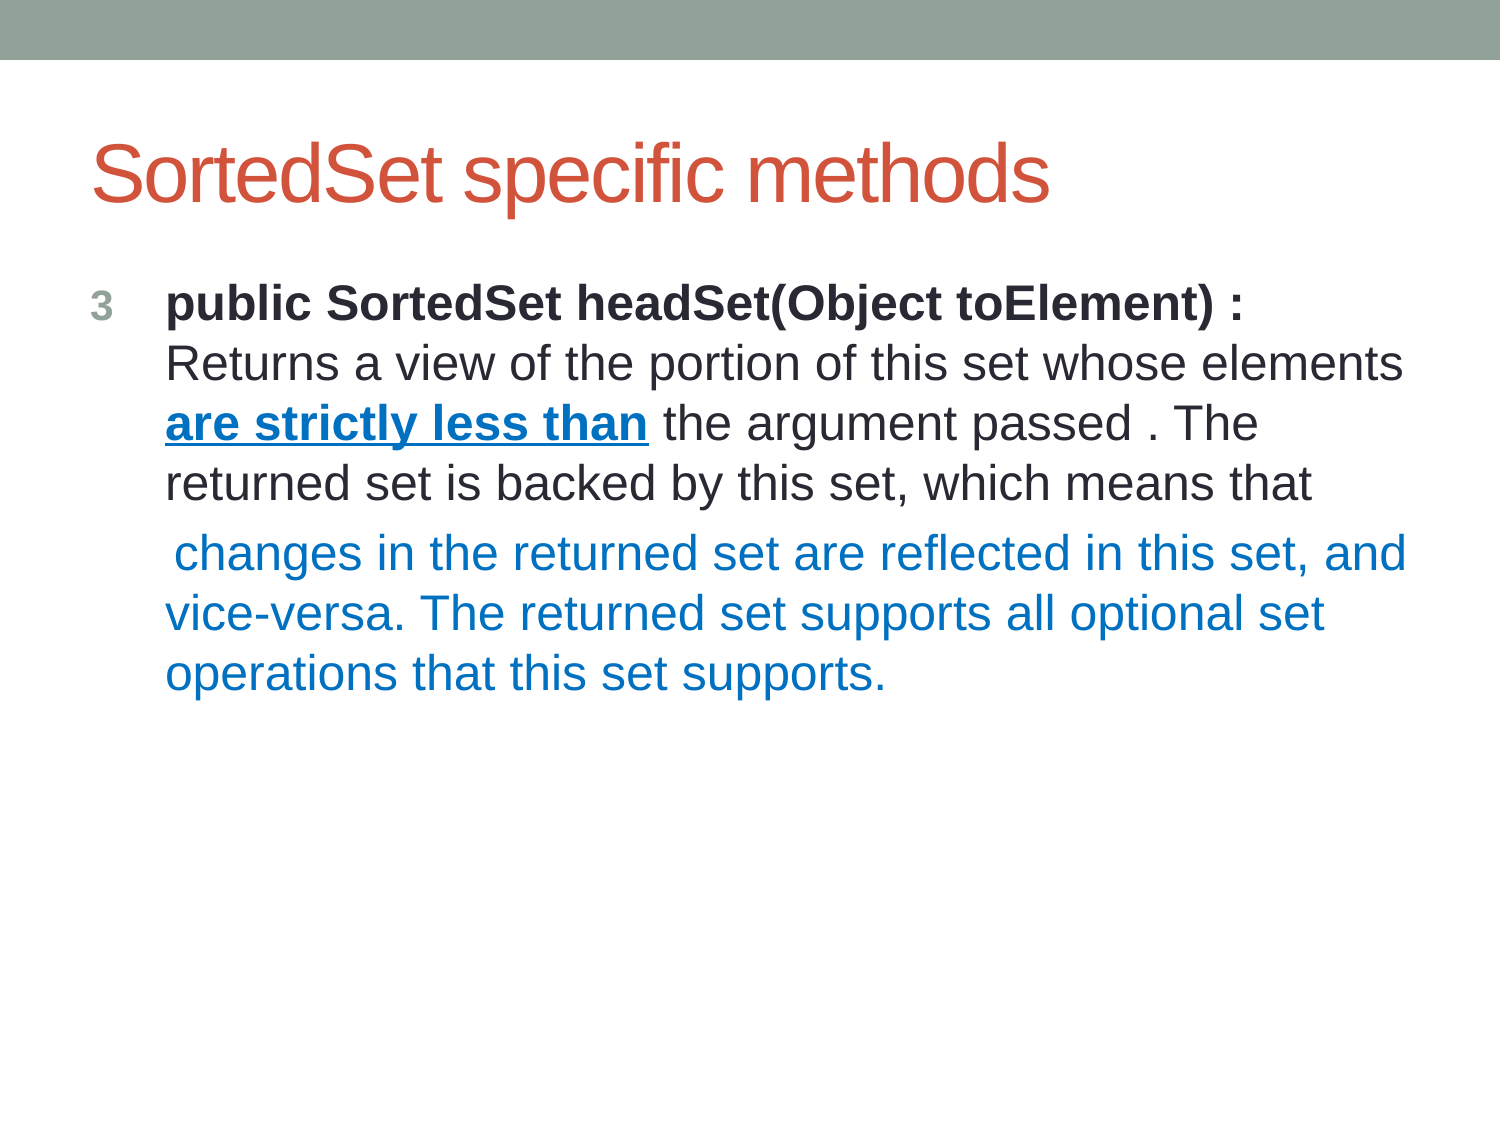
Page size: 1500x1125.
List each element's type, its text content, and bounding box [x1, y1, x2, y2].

list public SortedSet headSet(Object toElement) : Returns a view of the portion of this set whose elements are strictly less than the argument passed . The returned set is backed by this set, which means that changes in the returned set are reflected in this set, and vice-versa. The returned set supports all optional set operations that this set supports. [75, 262, 1425, 1063]
title SortedSet specific methods [75, 87, 1425, 250]
